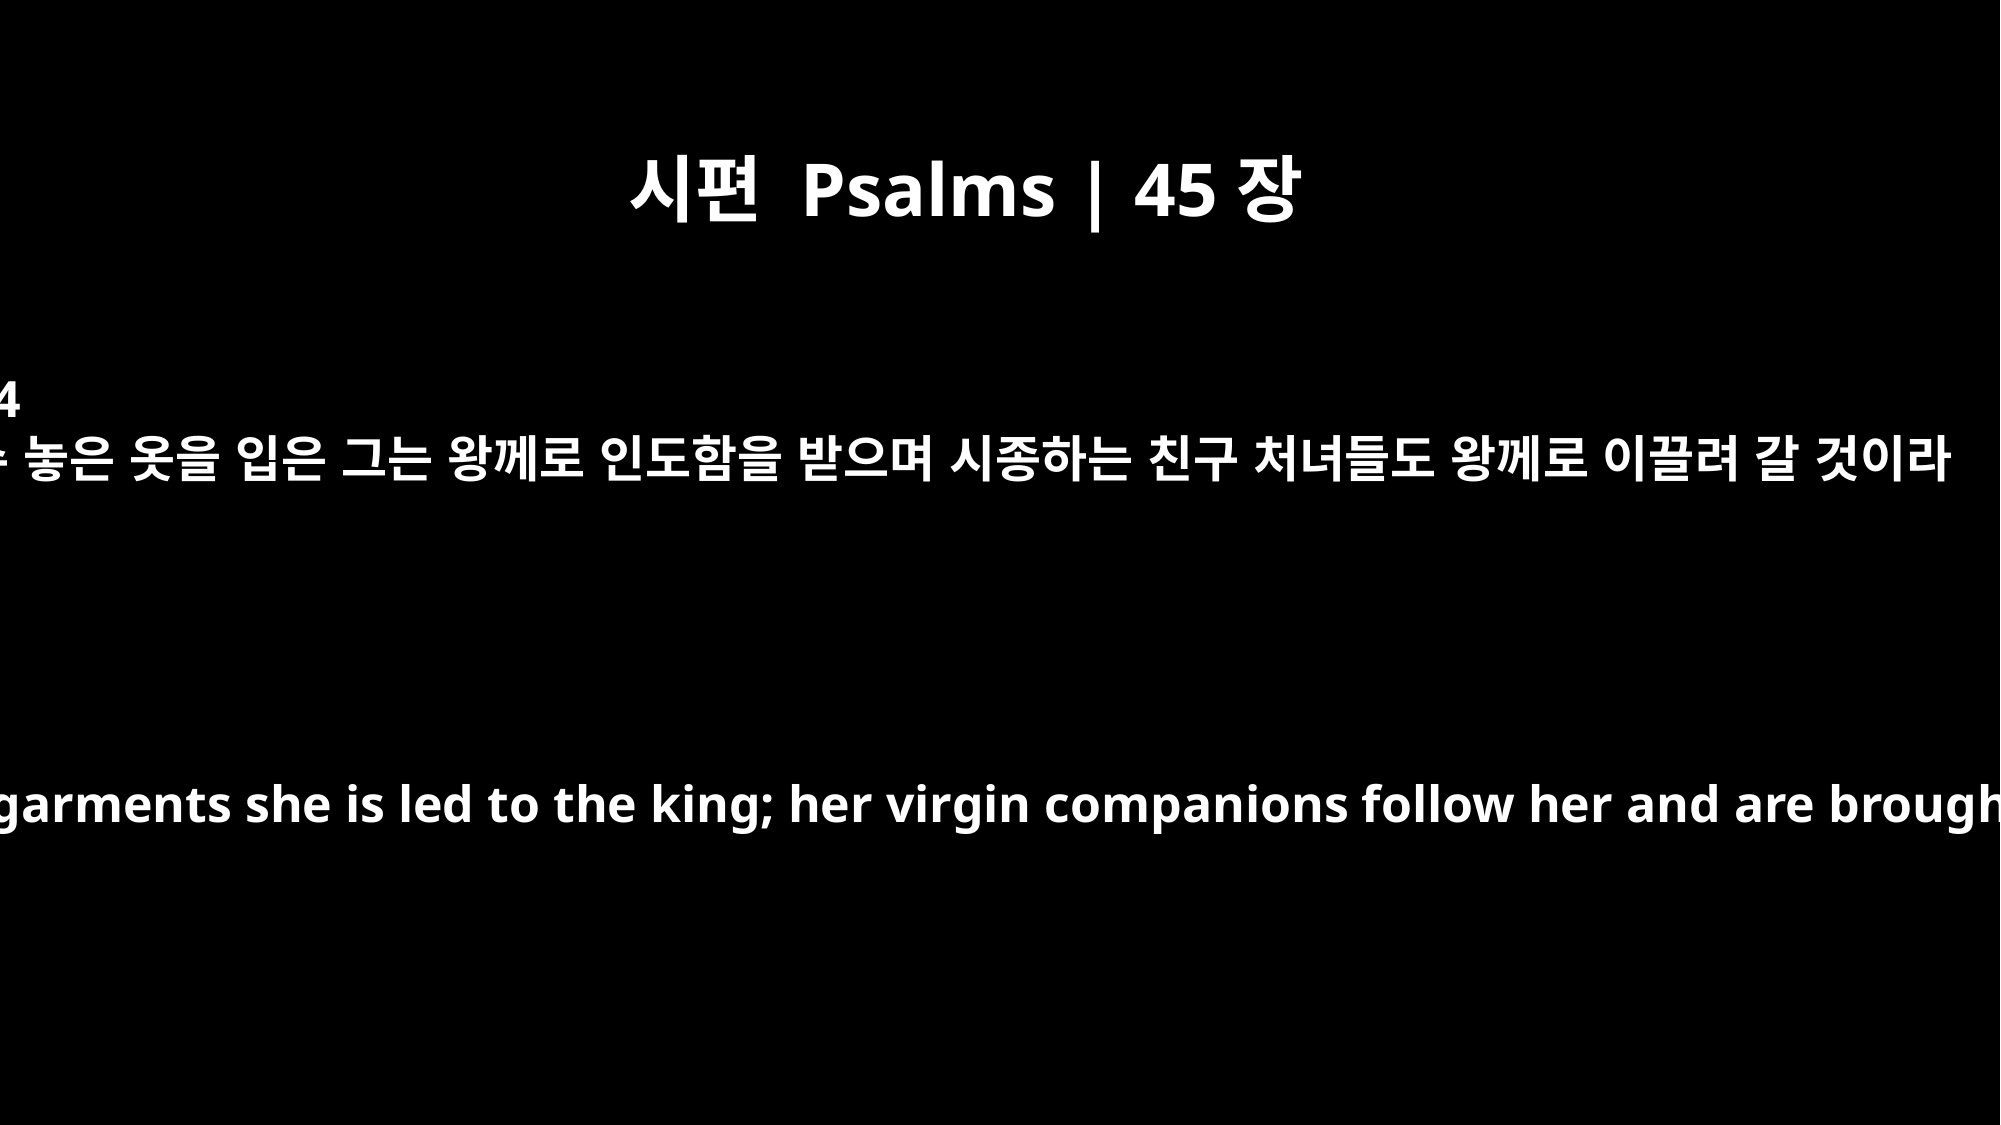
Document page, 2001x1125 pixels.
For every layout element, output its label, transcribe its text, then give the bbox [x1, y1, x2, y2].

text_box 14 수 놓은 옷을 입은 그는 왕께로 인도함을 받으며 시종하는 친구 처녀들도 왕께로 이끌려 갈 것이라 [0, 359, 1969, 495]
text_box 시편 Psalms | 45장 [613, 136, 1319, 239]
text_box In embroidered garments she is led to the king; her virgin companions follow her and are brought to you. [0, 764, 2000, 840]
